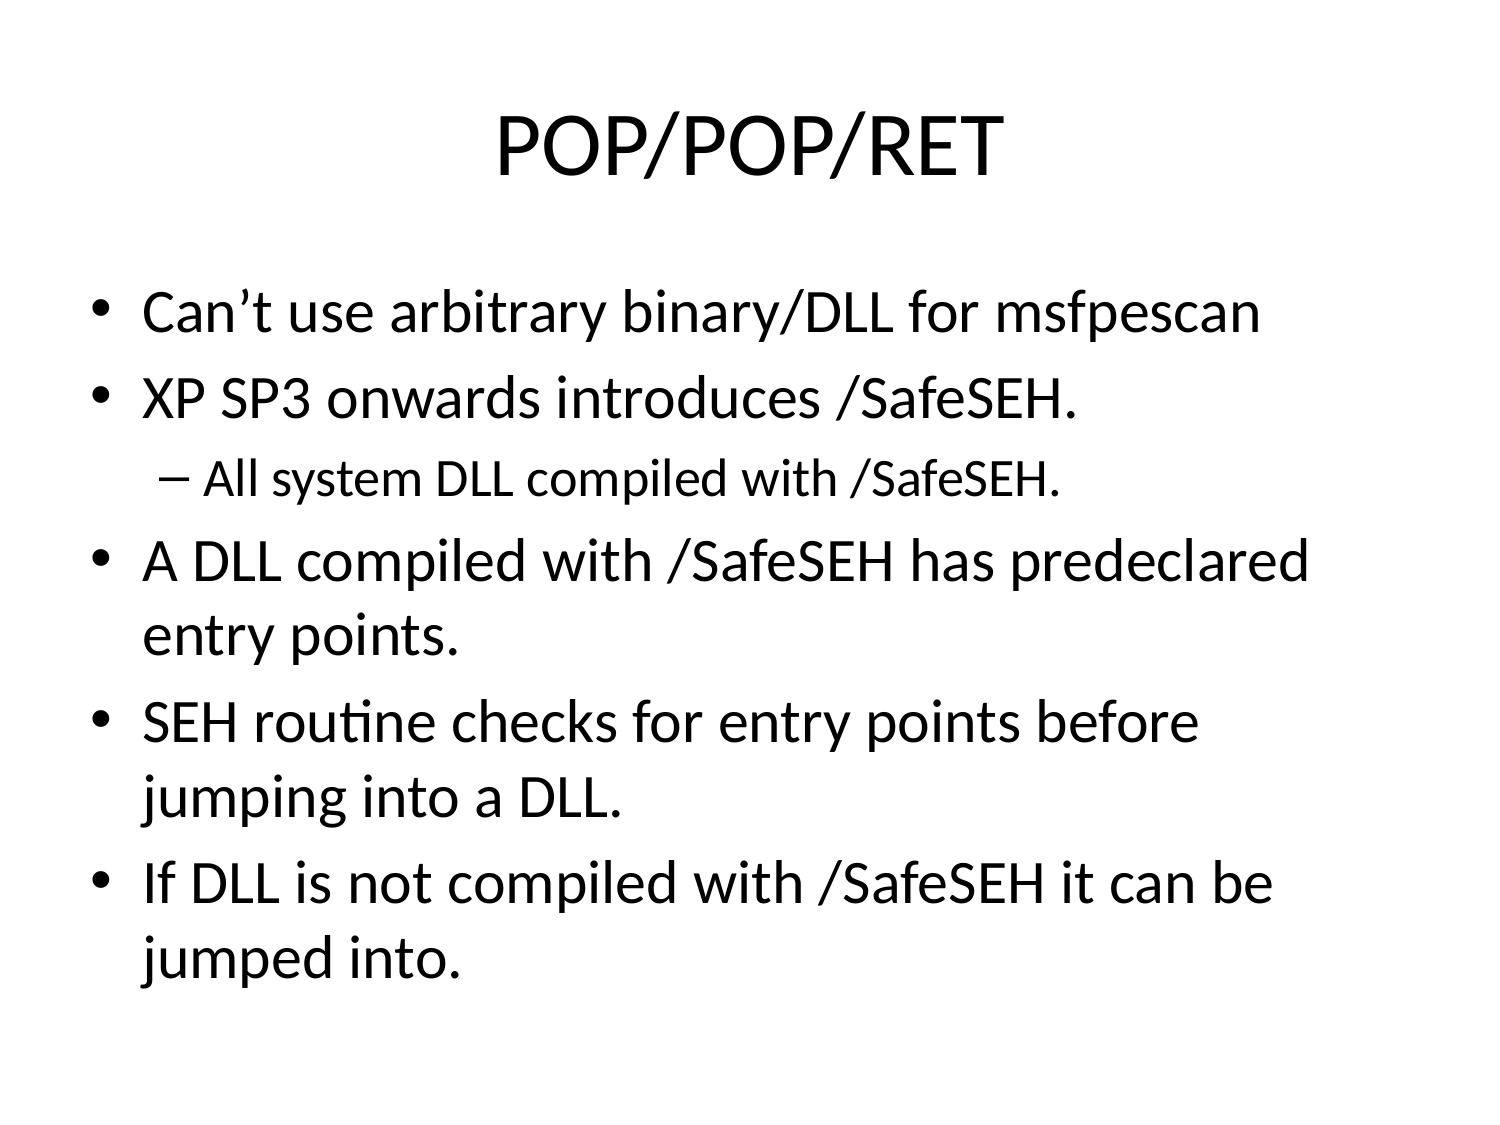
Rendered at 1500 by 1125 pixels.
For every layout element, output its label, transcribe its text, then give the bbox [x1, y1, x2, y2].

list Can’t use arbitrary binary/DLL for msfpescan XP SP3 onwards introduces /SafeSEH. All system DLL compiled with /SafeSEH. A DLL compiled with /SafeSEH has predeclared entry points. SEH routine checks for entry points before jumping into a DLL. If DLL is not compiled with /SafeSEH it can be jumped into. [75, 262, 1425, 1005]
title POP/POP/RET [75, 45, 1425, 233]
